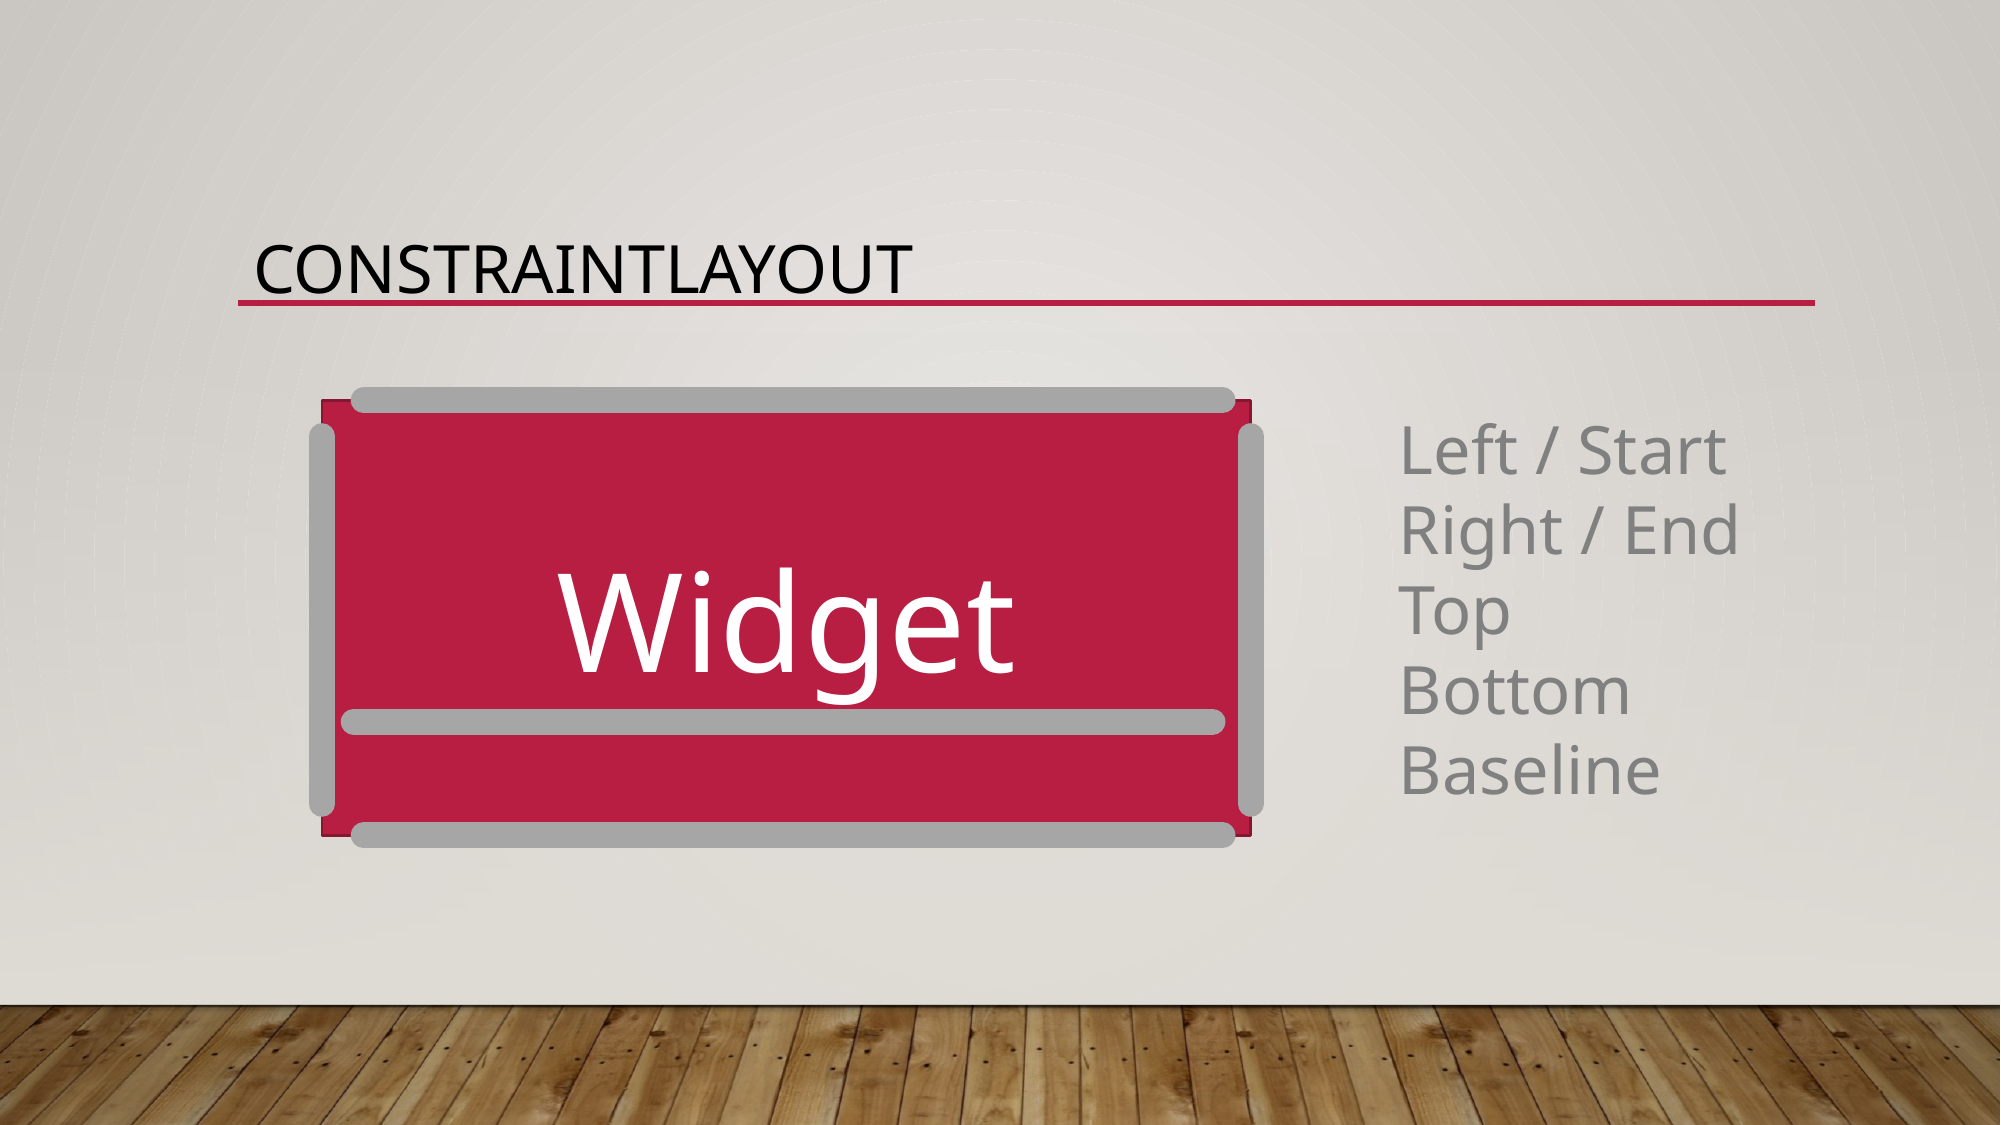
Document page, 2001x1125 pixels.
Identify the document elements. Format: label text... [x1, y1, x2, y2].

text_box Widget [321, 399, 1252, 837]
text_box Left / Start Right / End Top Bottom Baseline [1383, 400, 1814, 815]
picture [0, 1005, 2000, 1125]
title ConstraintLayout [238, 228, 1814, 401]
